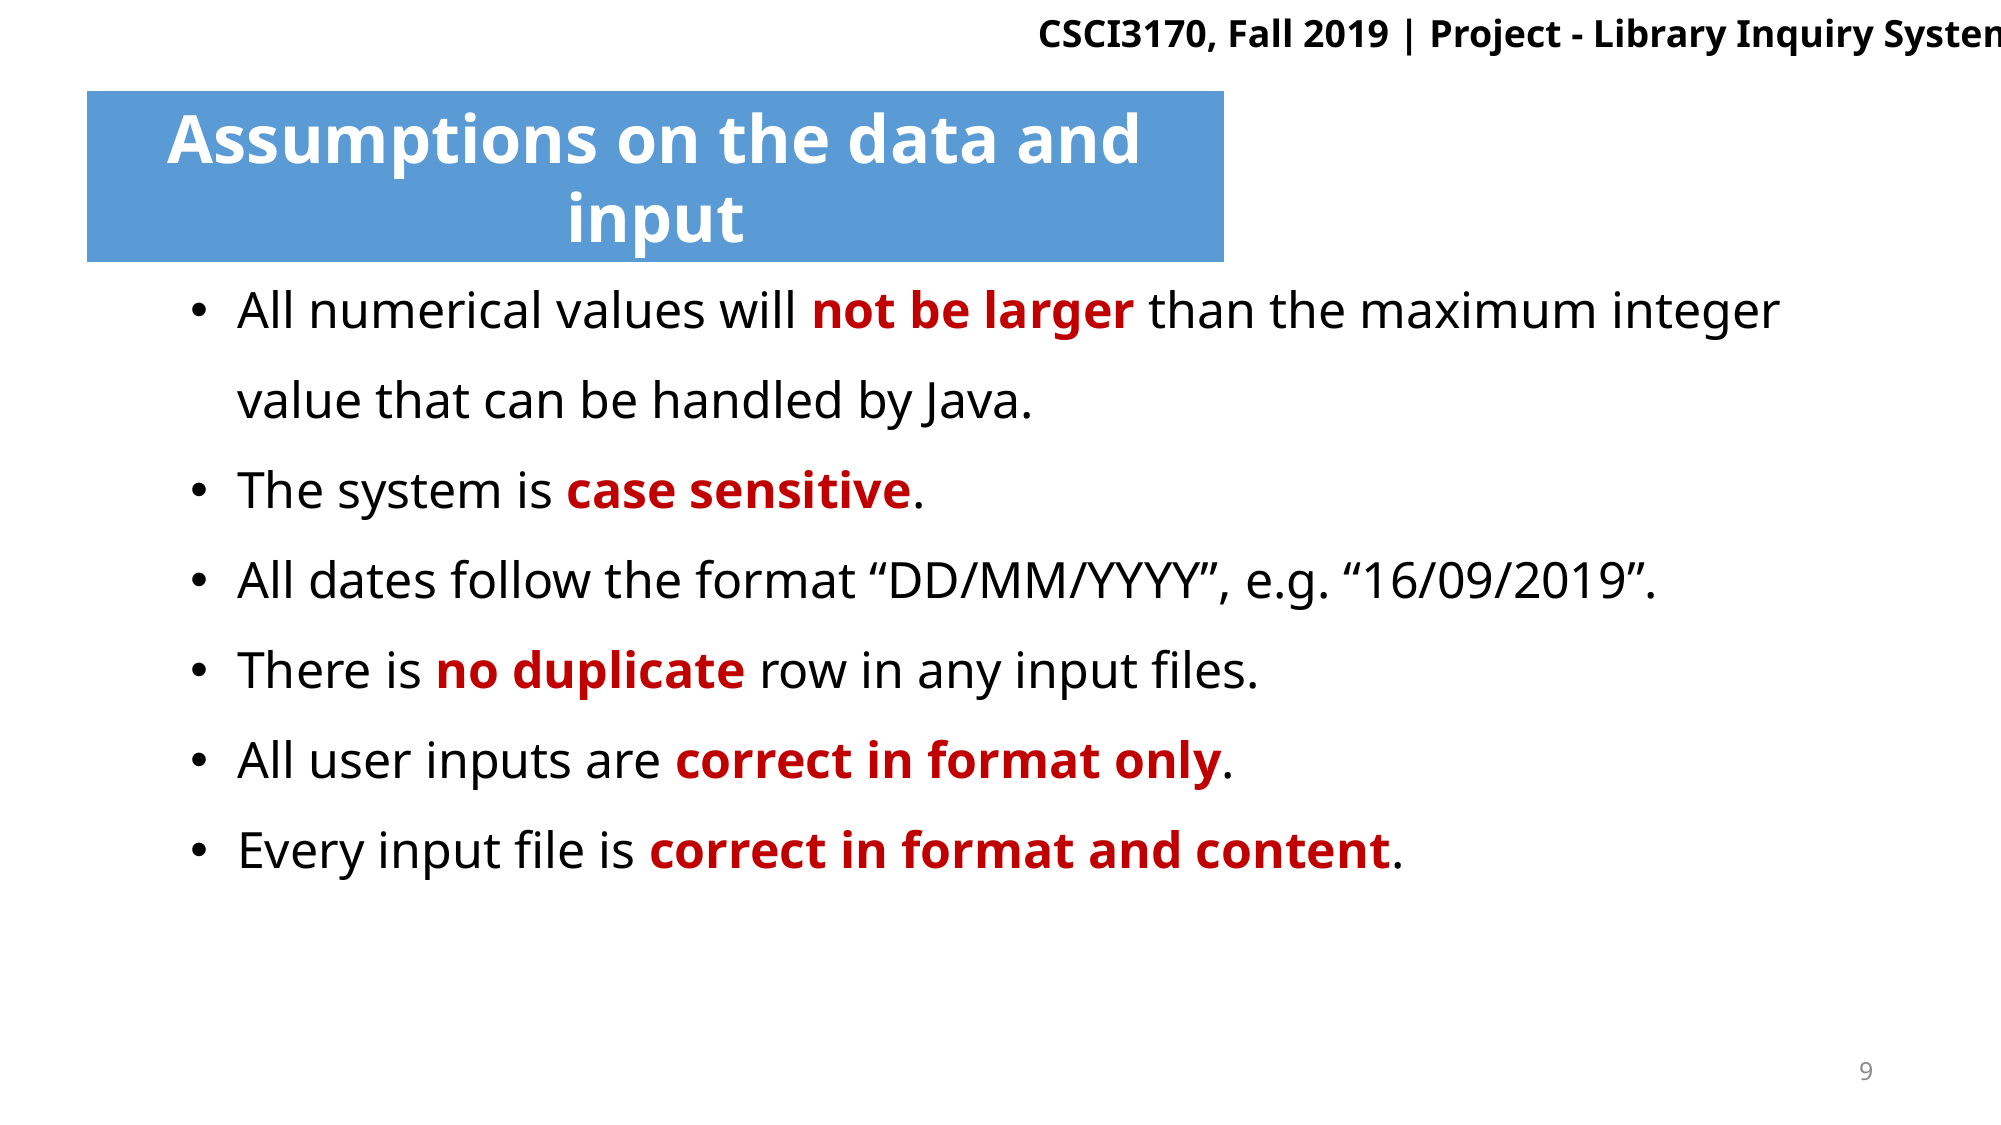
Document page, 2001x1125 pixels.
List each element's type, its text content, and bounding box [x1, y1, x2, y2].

text_box All numerical values will not be larger than the maximum integer value that can be handled by Java. The system is case sensitive. All dates follow the format “DD/MM/YYYY”, e.g. “16/09/2019”. There is no duplicate row in any input files. All user inputs are correct in format only. Every input file is correct in format and content. [175, 241, 1836, 887]
text_box Assumptions on the data and input [84, 87, 1227, 265]
